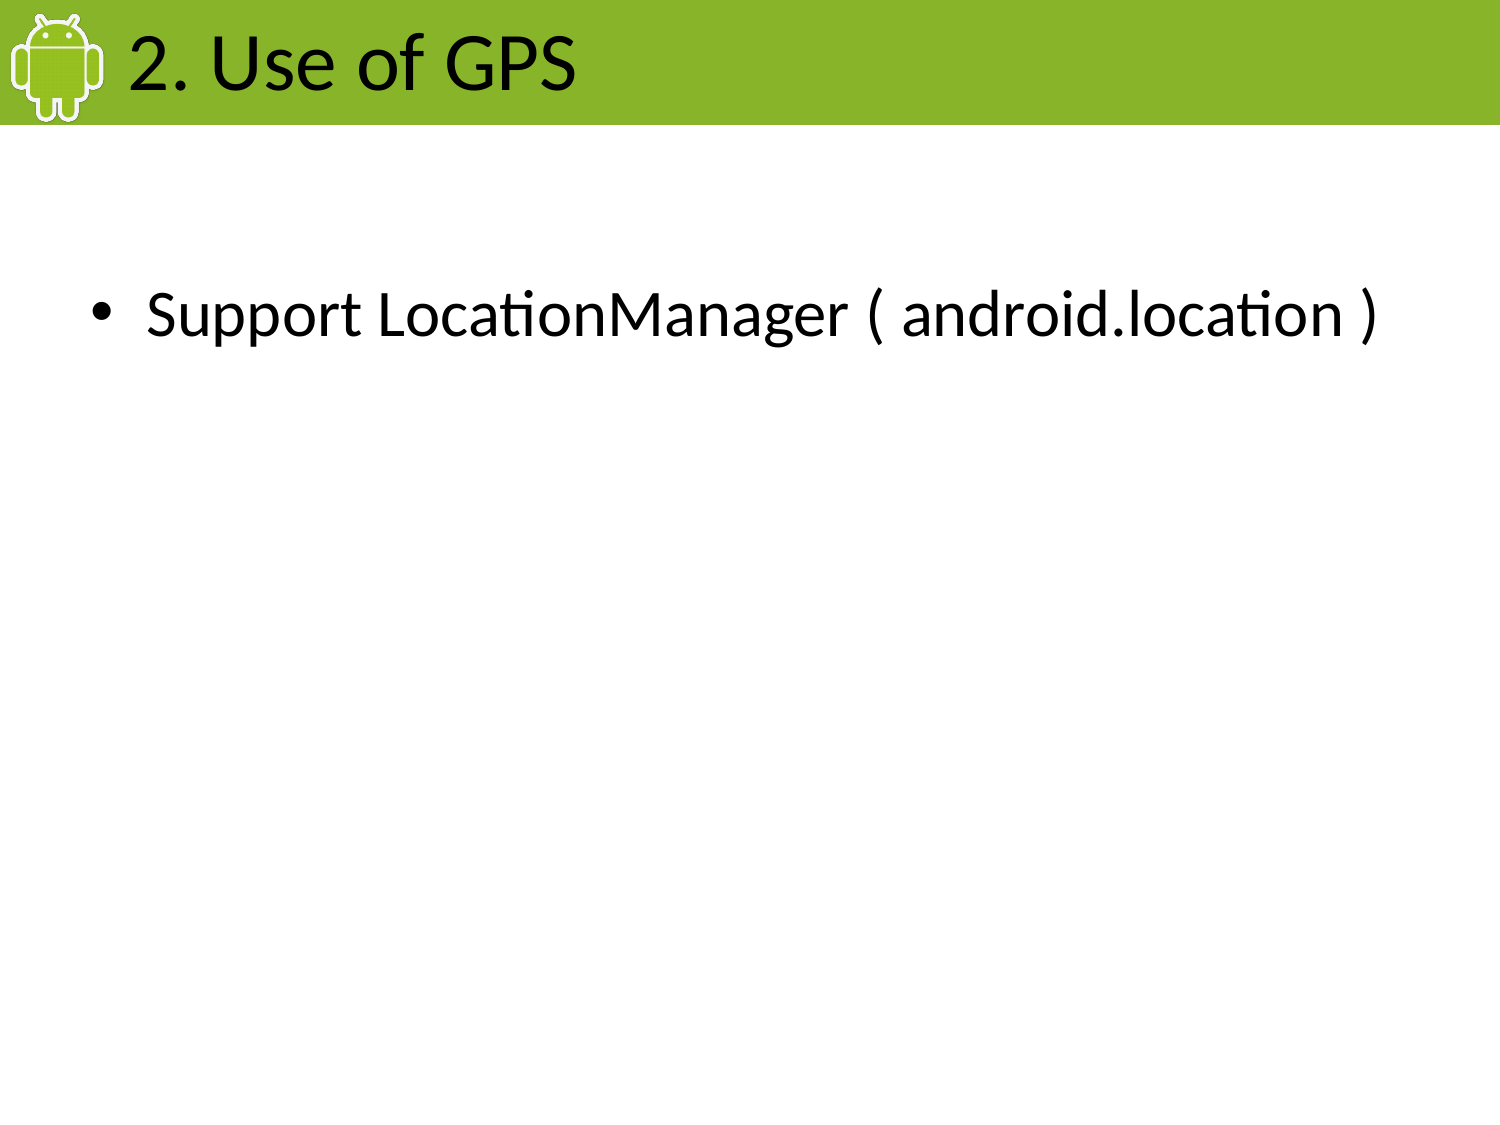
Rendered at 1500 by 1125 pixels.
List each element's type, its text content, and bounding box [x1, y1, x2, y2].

list Support LocationManager ( android.location ) [75, 262, 1425, 1005]
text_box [0, 0, 1500, 126]
